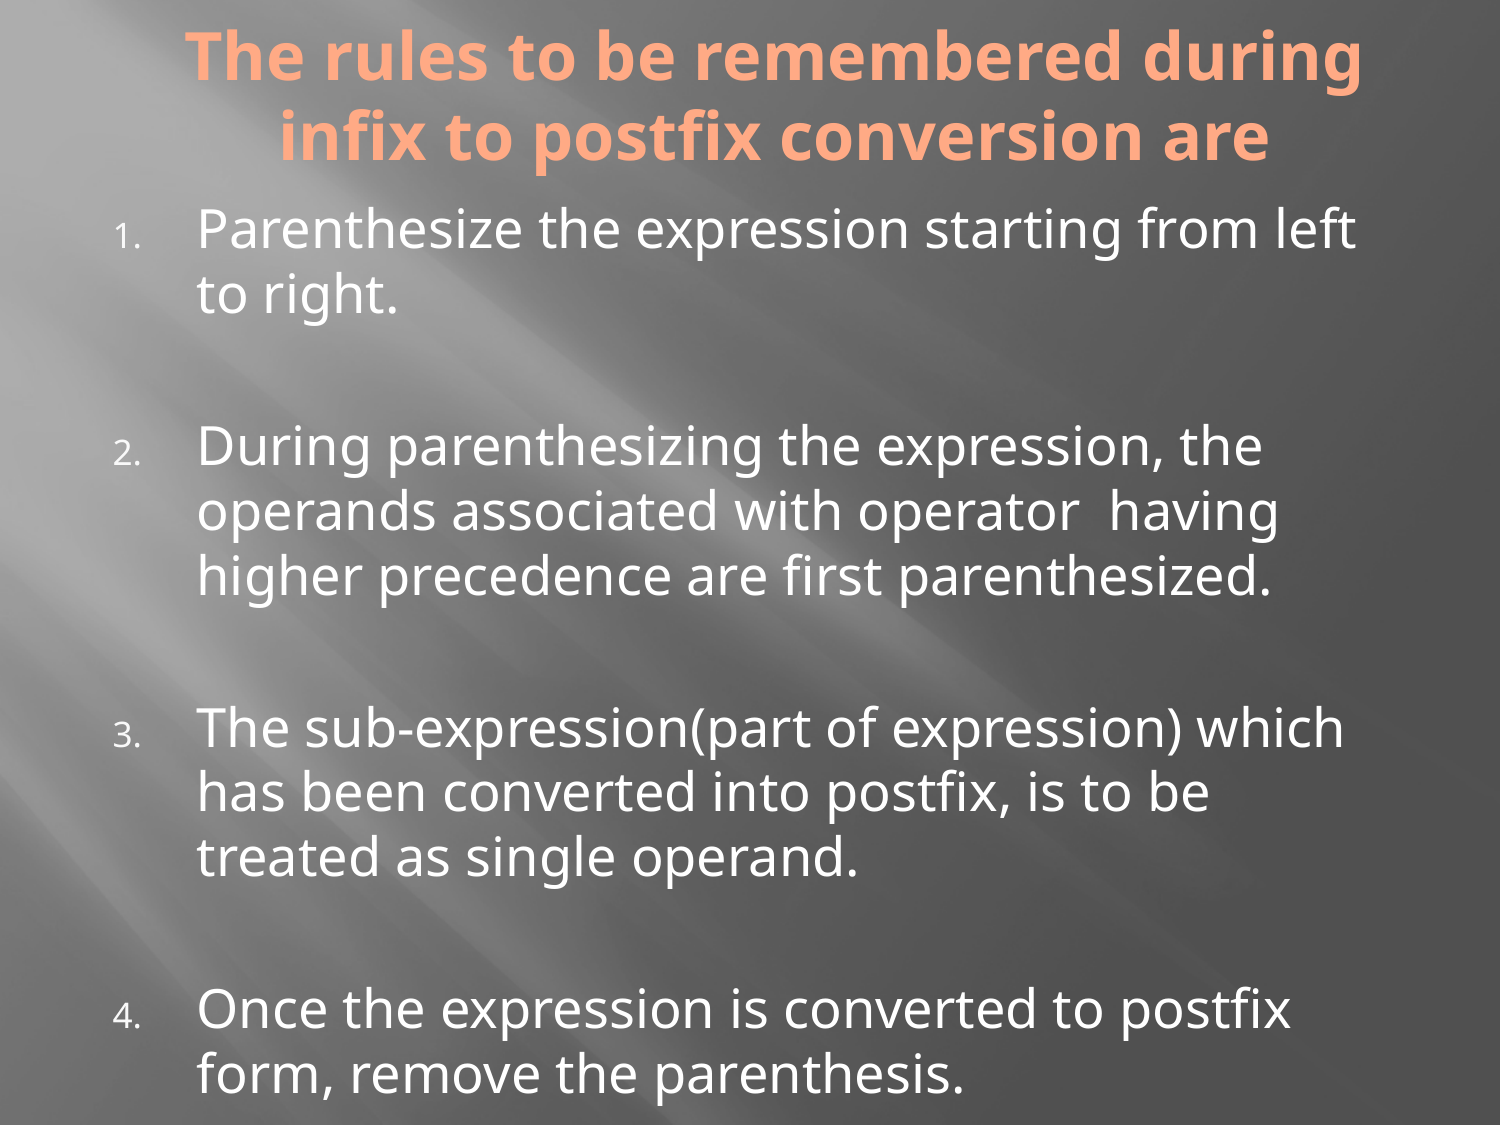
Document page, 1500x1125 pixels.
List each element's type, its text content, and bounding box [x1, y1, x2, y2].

text_box Parenthesize the expression starting from left to right. During parenthesizing the expression, the operands associated with operator having higher precedence are first parenthesized. The sub-expression(part of expression) which has been converted into postfix, is to be treated as single operand. Once the expression is converted to postfix form, remove the parenthesis. [75, 187, 1425, 1085]
picture [0, 0, 1500, 1125]
text_box The rules to be remembered during infix to postfix conversion are [99, 0, 1450, 188]
